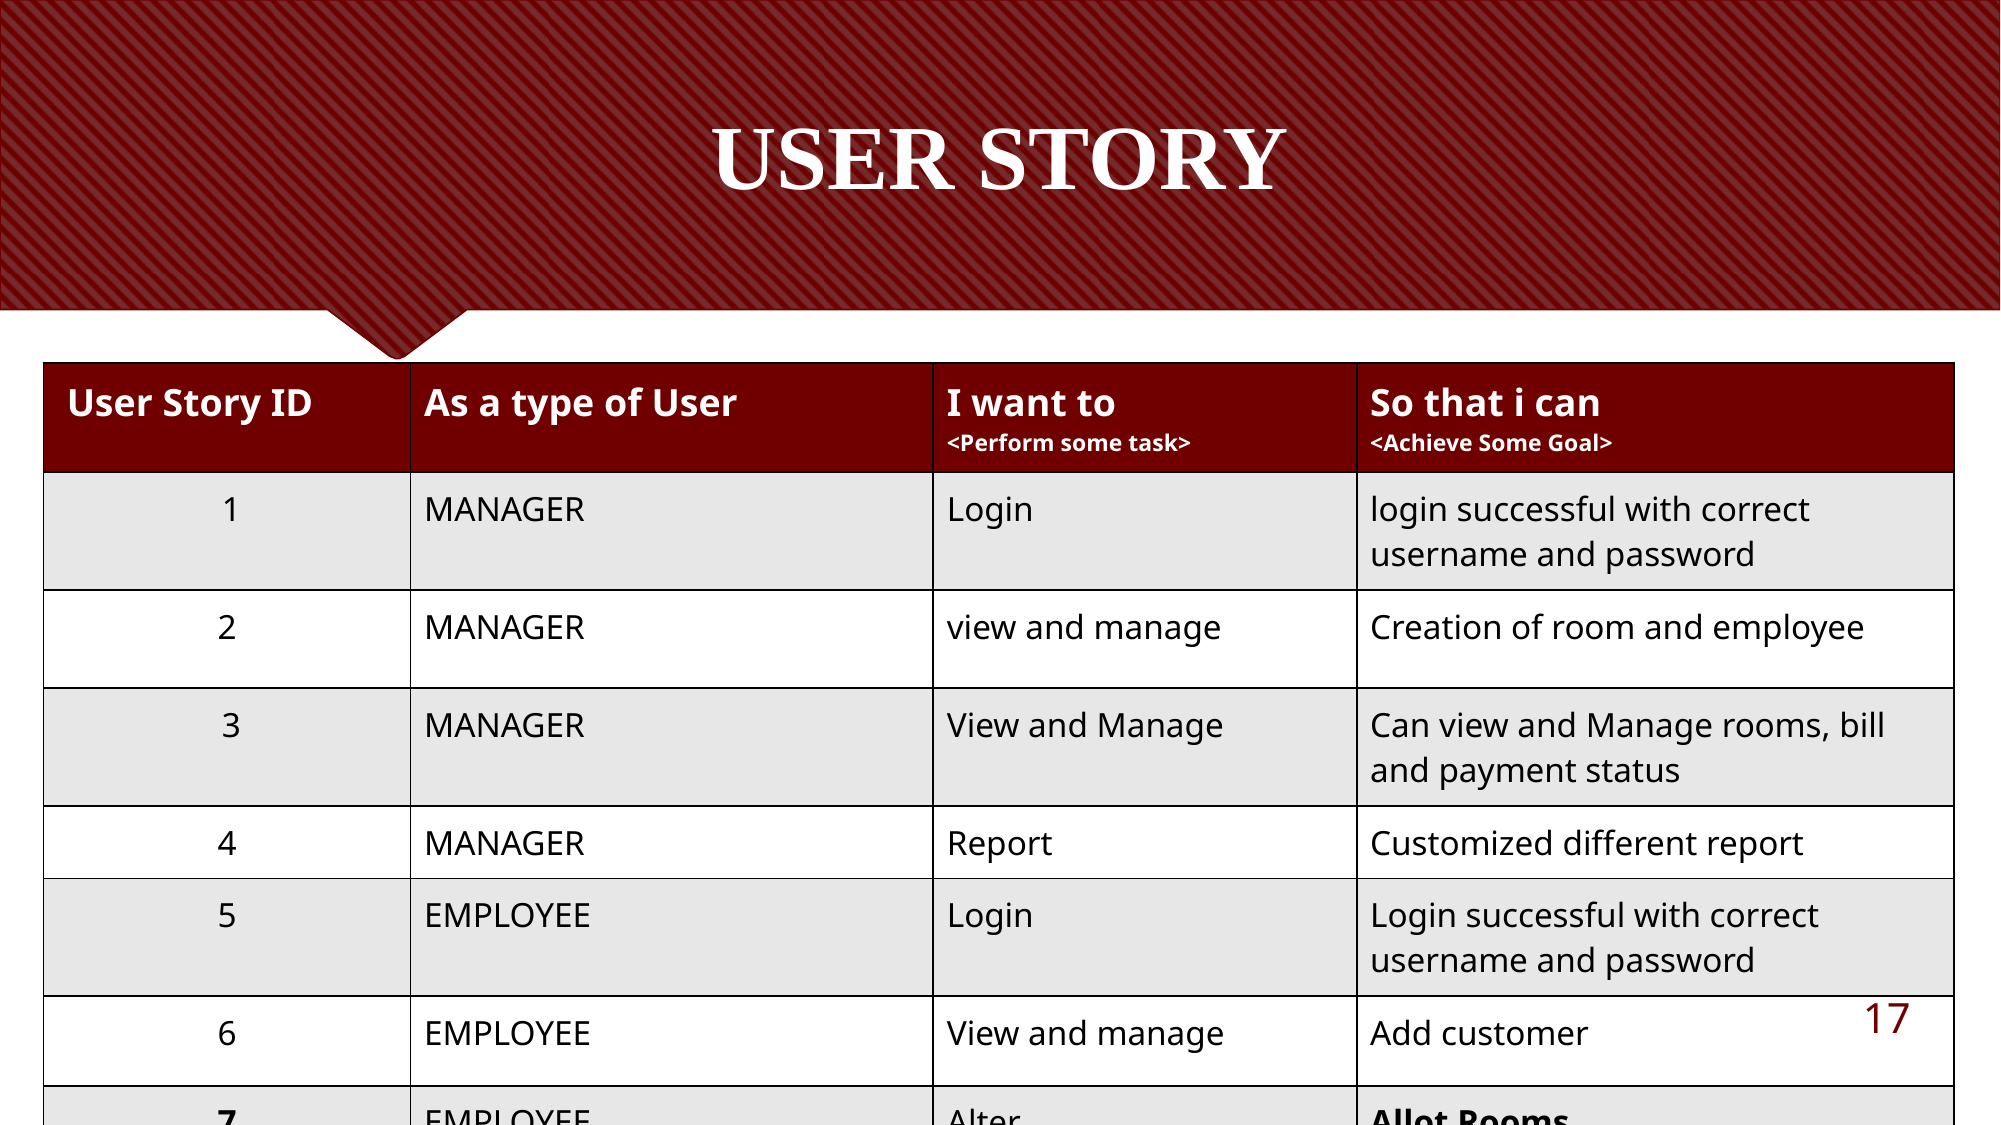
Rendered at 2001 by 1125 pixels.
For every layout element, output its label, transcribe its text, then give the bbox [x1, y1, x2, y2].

table_cell View and Manage [934, 689, 1356, 805]
table_cell 6 [44, 997, 410, 1085]
table_cell Login [934, 473, 1356, 589]
table_cell Report [934, 807, 1356, 878]
table_cell login successful with correct username and password [1358, 473, 1953, 589]
slide_number 17 [1751, 970, 1926, 1051]
table_cell Alter [934, 1087, 1356, 1125]
table_cell Login successful with correct username and password [1358, 879, 1953, 995]
table_header So that i can <Achieve Some Goal> [1358, 364, 1953, 471]
table_cell Creation of room and employee [1358, 591, 1953, 687]
table_cell Add customer [1358, 997, 1953, 1085]
table_cell view and manage [934, 591, 1356, 687]
table_cell EMPLOYEE [411, 879, 932, 995]
table_header I want to <Perform some task> [934, 364, 1356, 471]
table_cell 5 [44, 879, 410, 995]
table_cell 2 [44, 591, 410, 687]
table_cell 3 [44, 689, 410, 805]
table_cell EMPLOYEE [411, 997, 932, 1085]
table_cell Can view and Manage rooms, bill and payment status [1358, 689, 1953, 805]
table_cell MANAGER [411, 591, 932, 687]
table_header User Story ID [44, 364, 410, 471]
table_cell MANAGER [411, 689, 932, 805]
title USER STORY [132, 73, 1868, 233]
table_cell EMPLOYEE [411, 1087, 932, 1125]
table_header As a type of User [411, 364, 932, 471]
table_cell 7 [44, 1087, 410, 1125]
table_cell MANAGER [411, 807, 932, 878]
table_cell 1 [44, 473, 410, 589]
table_cell View and manage [934, 997, 1356, 1085]
table_cell Login [934, 879, 1356, 995]
table_cell Customized different report [1358, 807, 1953, 878]
table_cell Allot Rooms [1358, 1087, 1953, 1125]
table_cell 4 [44, 807, 410, 878]
table_cell MANAGER [411, 473, 932, 589]
